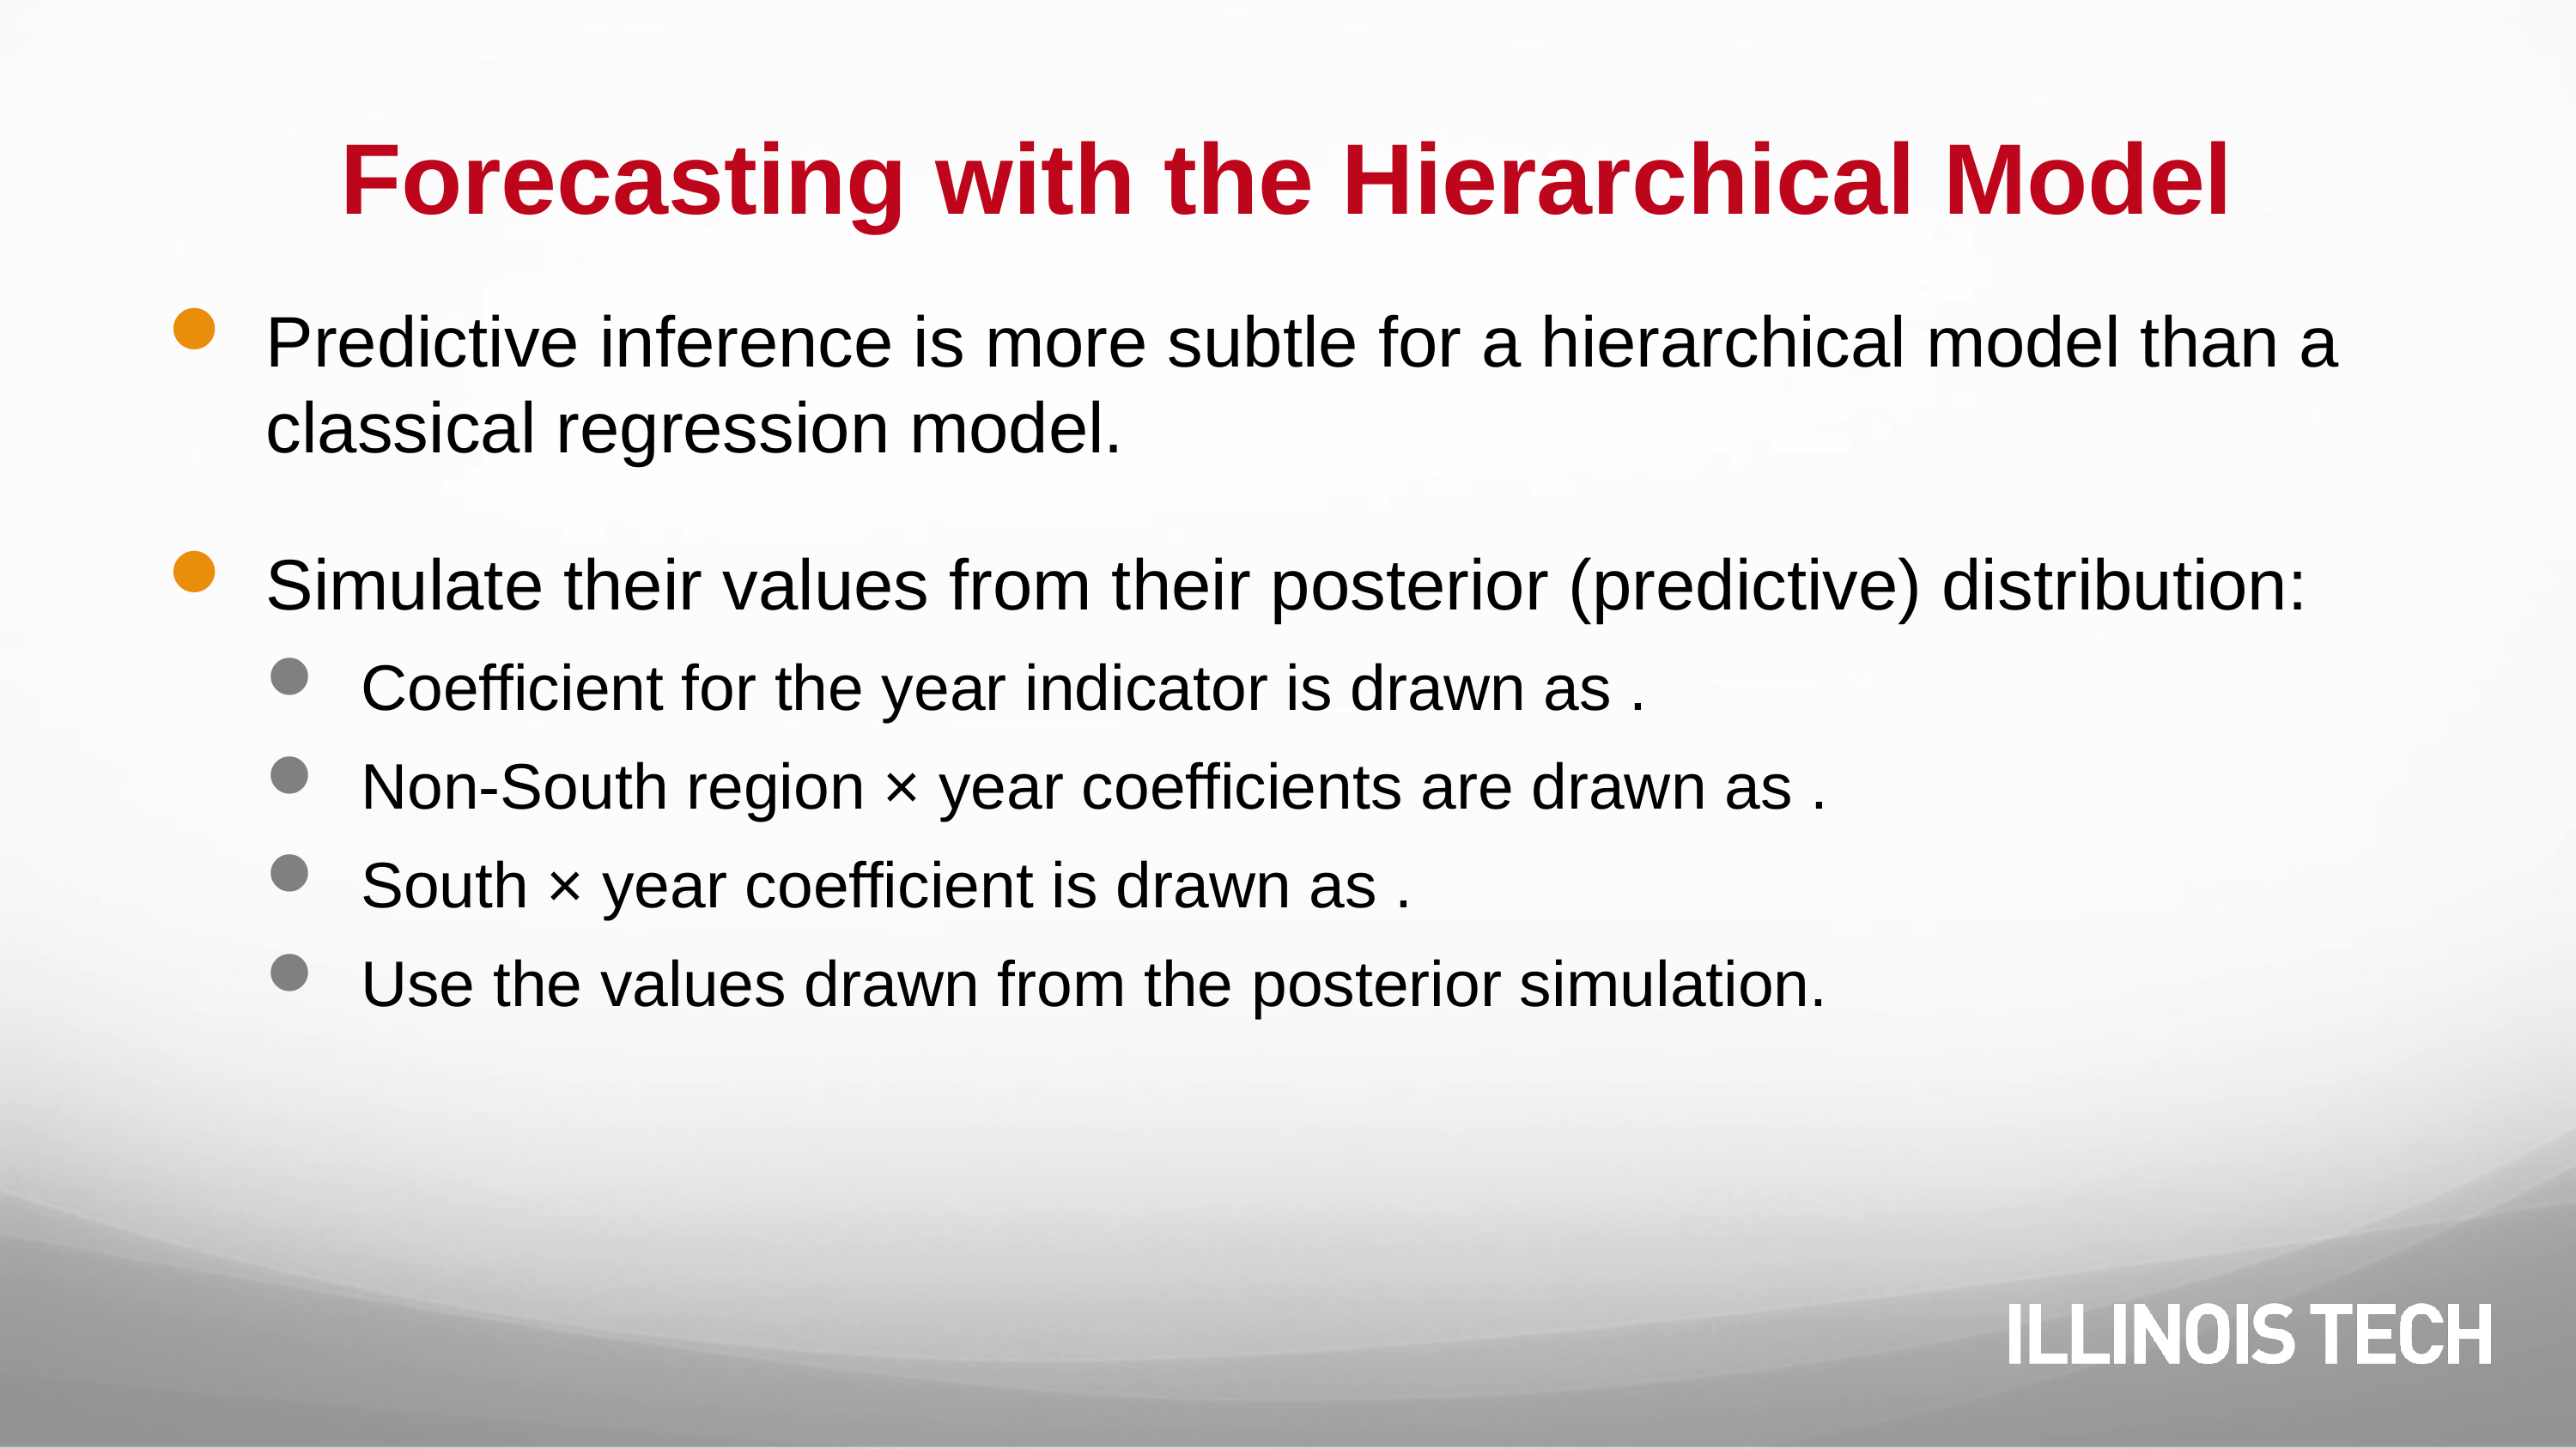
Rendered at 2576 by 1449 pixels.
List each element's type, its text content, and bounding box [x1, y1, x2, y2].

picture [0, 0, 2576, 1449]
title Forecasting with the Hierarchical Model [155, 22, 2421, 241]
